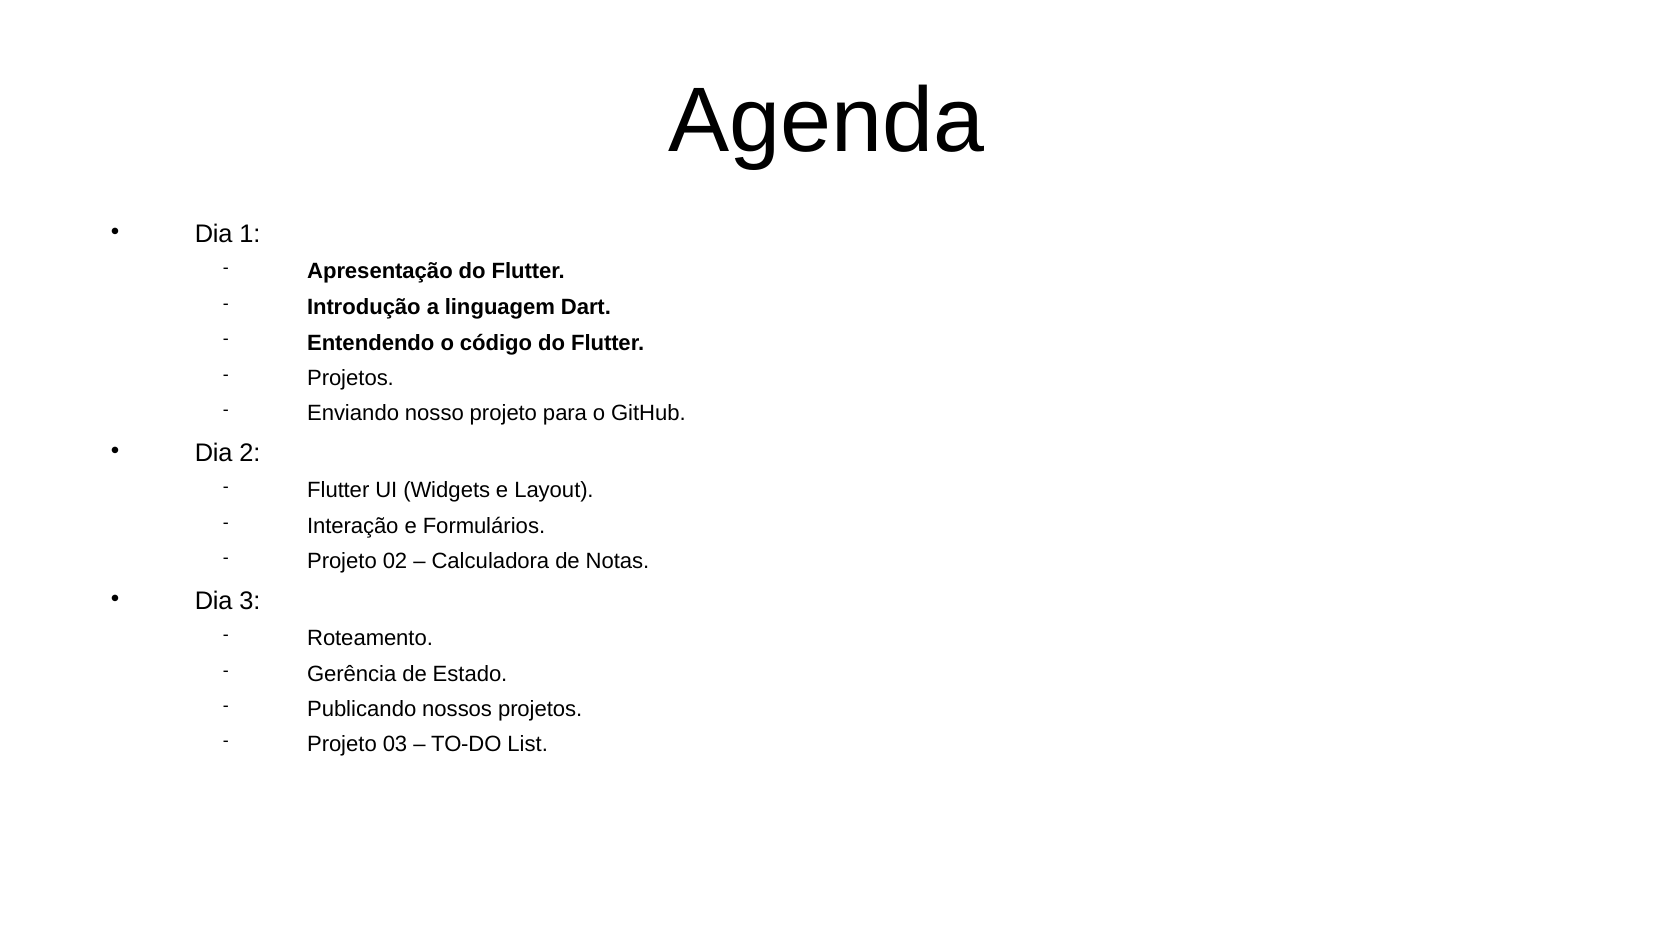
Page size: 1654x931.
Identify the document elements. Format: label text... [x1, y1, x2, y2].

text_box Agenda [82, 37, 1571, 193]
text_box Dia 1: Apresentação do Flutter. Introdução a linguagem Dart. Entendendo o código do Flutter. Projetos. Enviando nosso projeto para o GitHub. Dia 2: Flutter UI (Widgets e Layout). Interação e Formulários. Projeto 02 – Calculadora de Notas. Dia 3: Roteamento. Gerência de Estado. Publicando nossos projetos. Projeto 03 – TO-DO List. [82, 217, 1571, 757]
